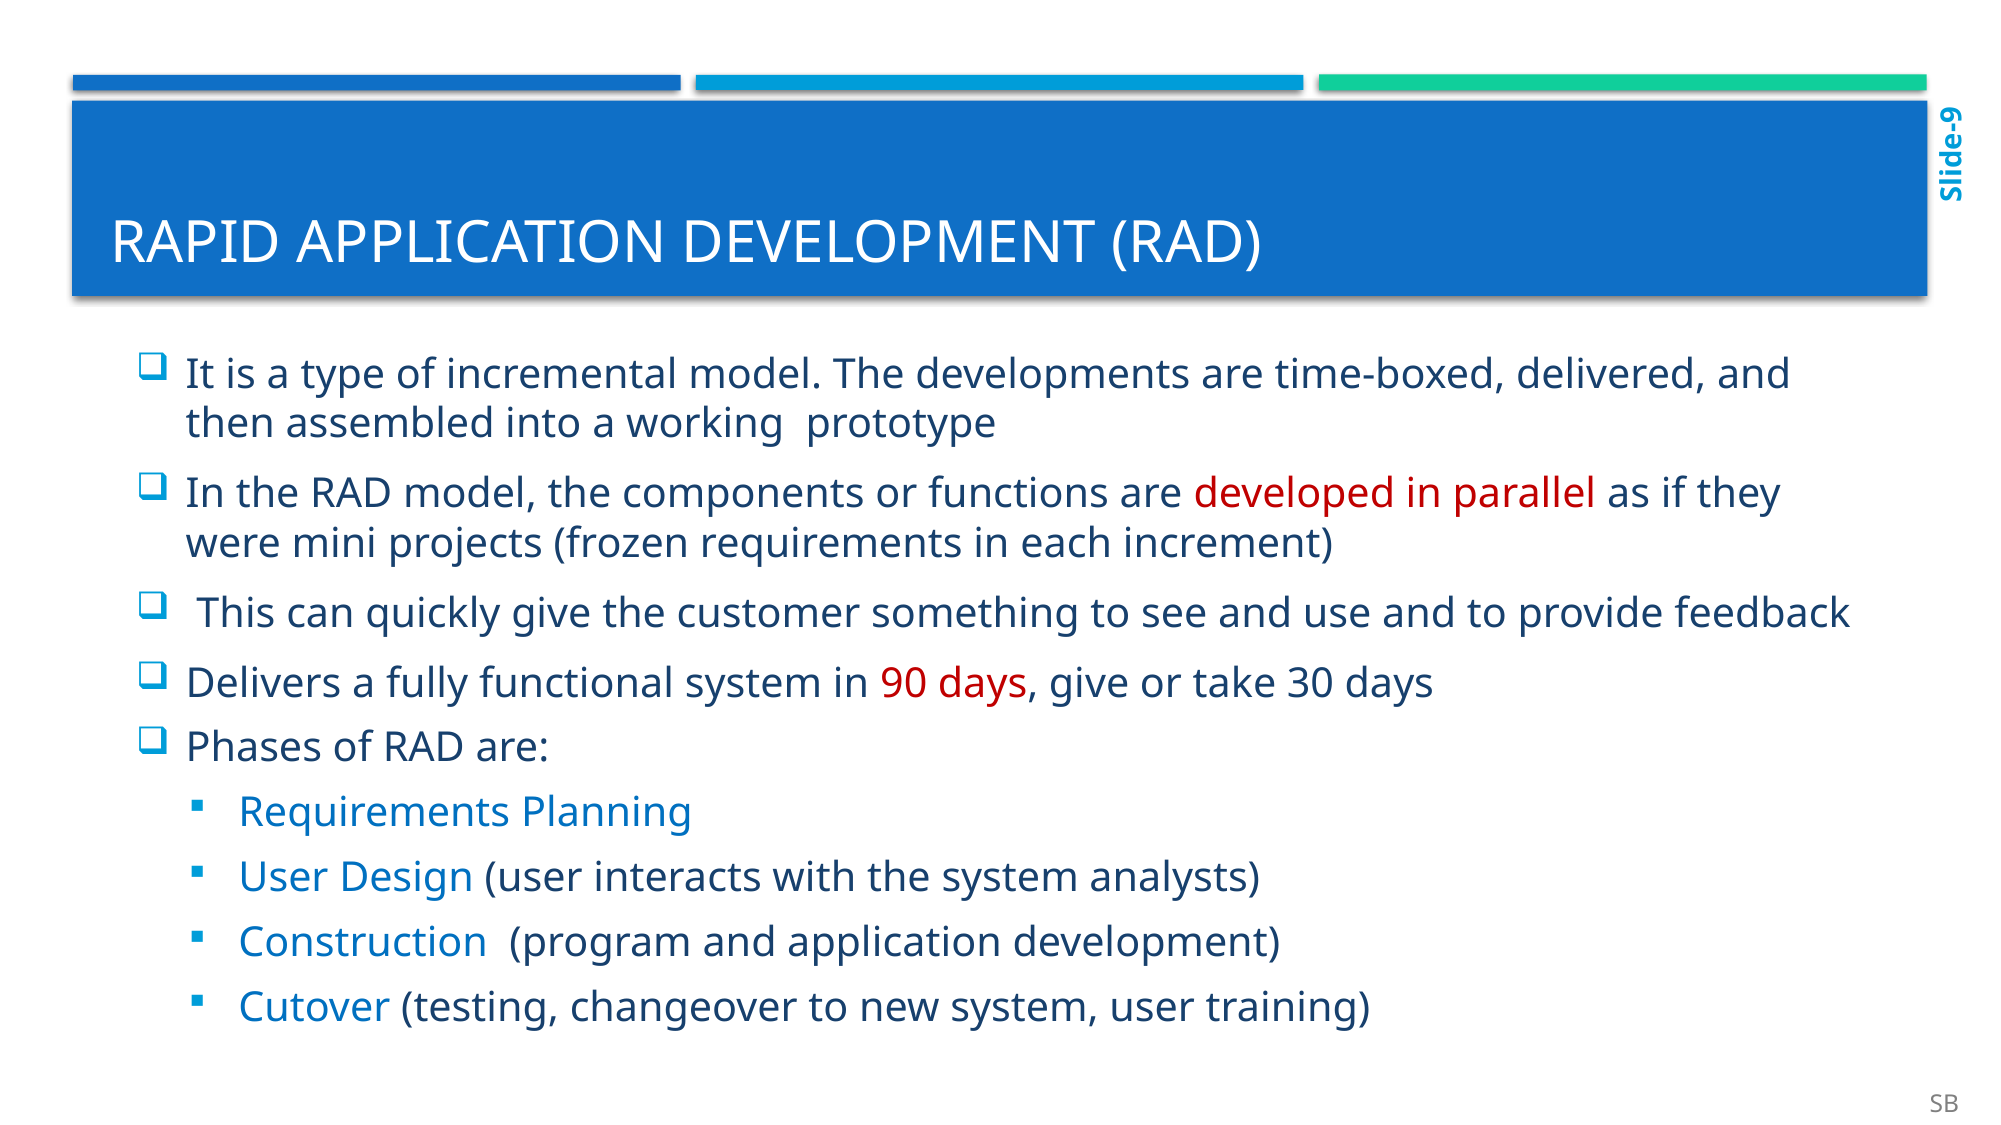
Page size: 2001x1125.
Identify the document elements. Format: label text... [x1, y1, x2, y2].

text_box Slide-9 [1930, 99, 1974, 273]
list It is a type of incremental model. The developments are time-boxed, delivered, and then assembled into a working prototype In the RAD model, the components or functions are developed in parallel as if they were mini projects (frozen requirements in each increment) This can quickly give the customer something to see and use and to provide feedback Delivers a fully functional system in 90 days, give or take 30 days Phases of RAD are: Requirements Planning User Design (user interacts with the system analysts) Construction (program and application development) Cutover (testing, changeover to new system, user training) [121, 332, 1869, 1046]
text_box SB [1894, 1079, 2000, 1125]
title Rapid Application Development (RAD) [95, 115, 1905, 282]
